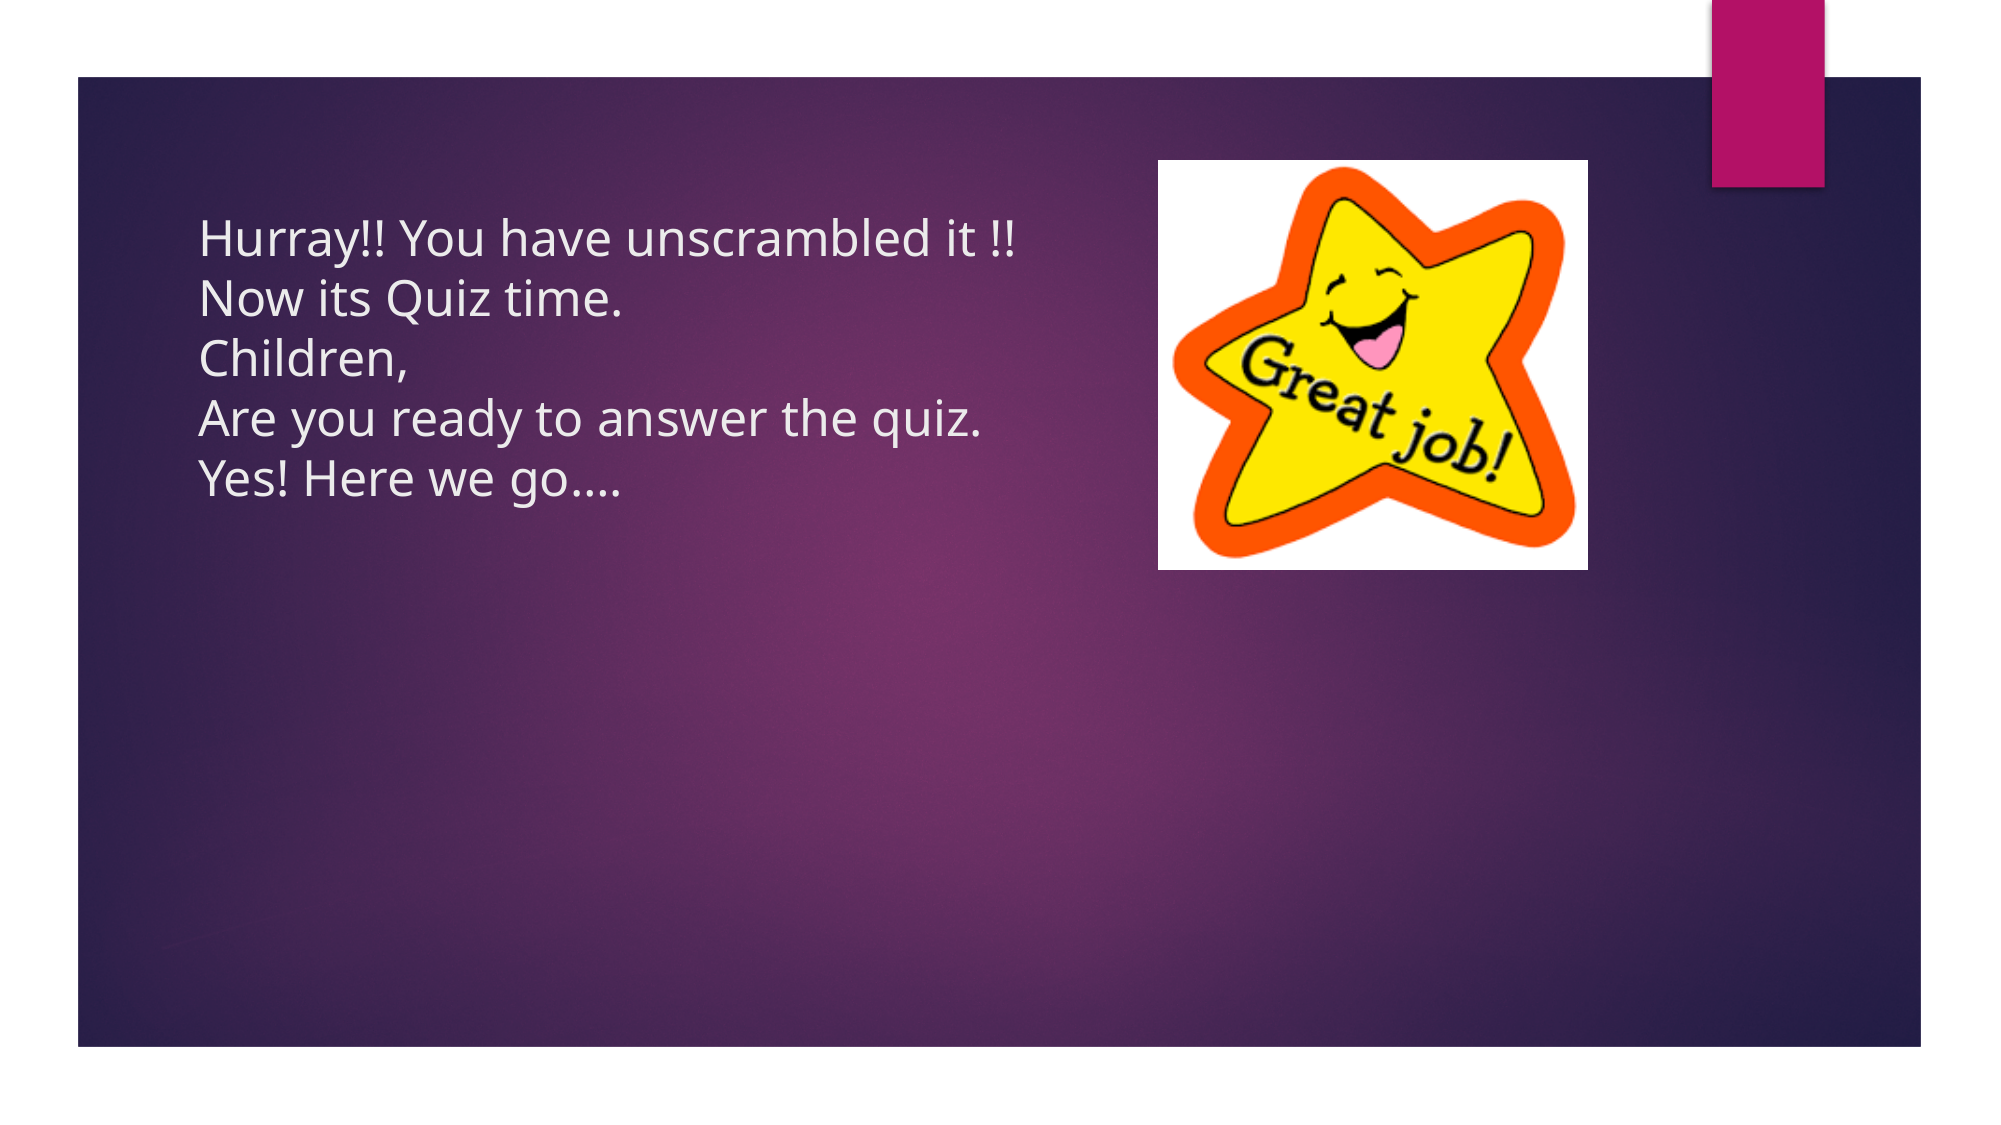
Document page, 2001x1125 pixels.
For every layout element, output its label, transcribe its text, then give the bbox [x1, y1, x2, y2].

title Hurray!! You have unscrambled it !! Now its Quiz time. Children, Are you ready to answer the quiz. Yes! Here we go…. [183, 160, 1631, 694]
picture [1158, 160, 1589, 570]
